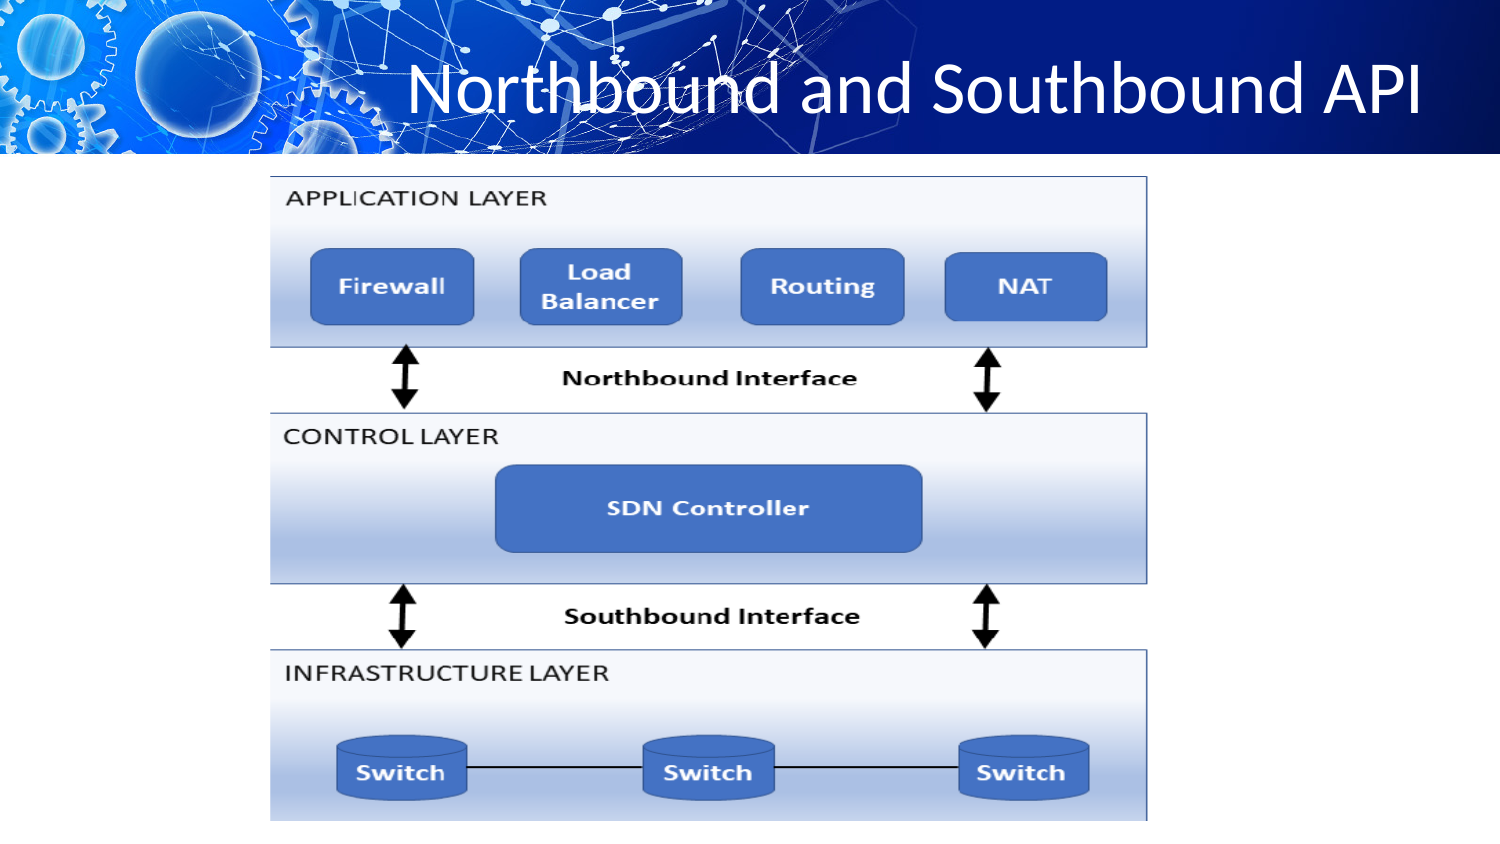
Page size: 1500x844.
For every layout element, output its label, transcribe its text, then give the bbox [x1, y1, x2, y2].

picture [0, 0, 1500, 844]
title Northbound and Southbound API [78, 20, 1434, 147]
